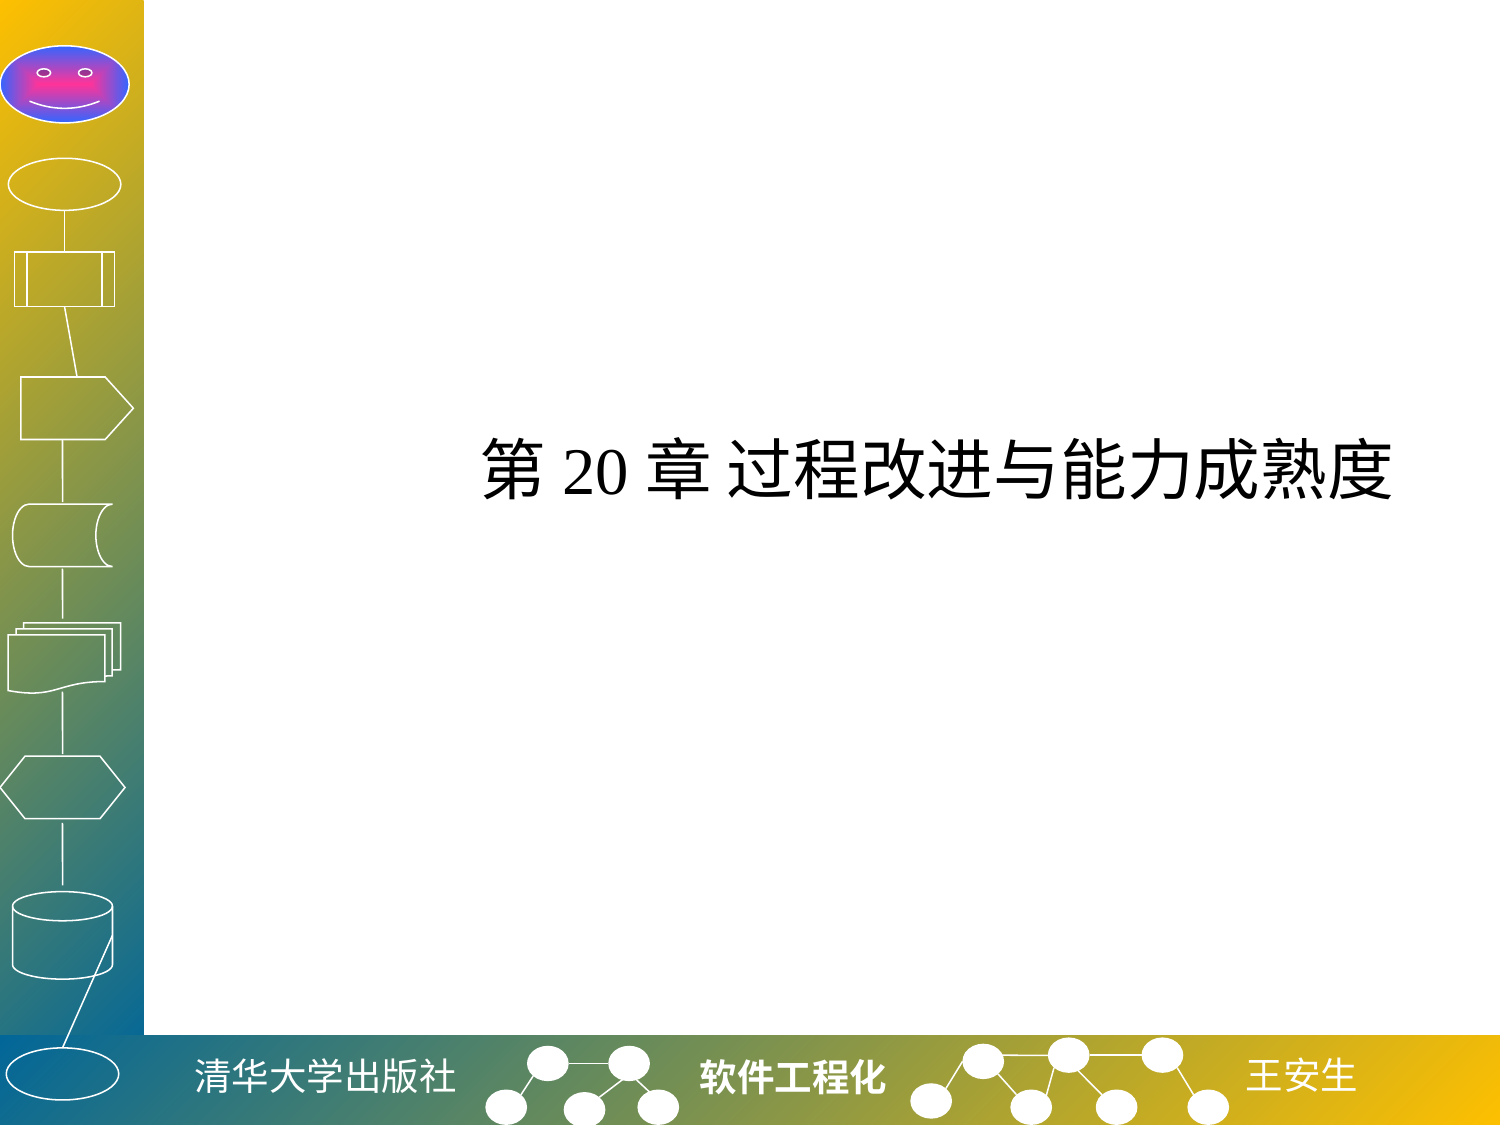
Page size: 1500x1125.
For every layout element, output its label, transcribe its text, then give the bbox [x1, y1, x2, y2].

title 第20章 过程改进与能力成熟度 [207, 346, 1410, 589]
